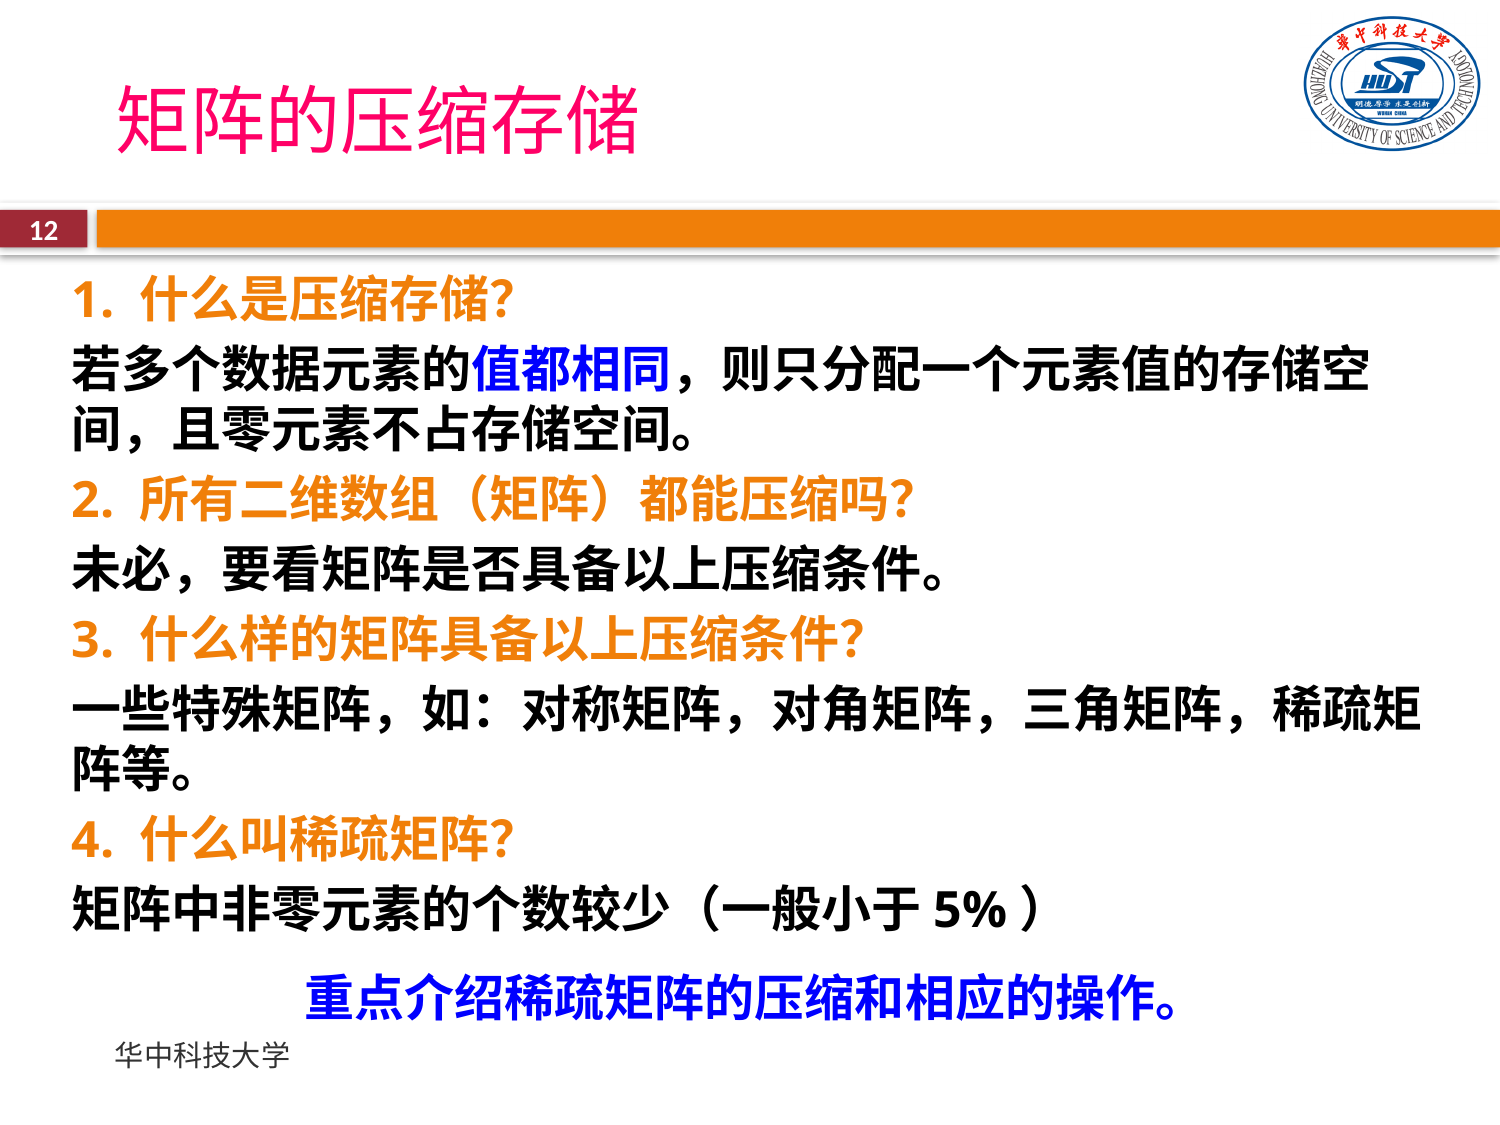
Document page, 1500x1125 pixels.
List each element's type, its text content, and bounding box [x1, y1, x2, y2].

text_box 1. 什么是压缩存储？ 若多个数据元素的值都相同，则只分配一个元素值的存储空间，且零元素不占存储空间。 2. 所有二维数组（矩阵）都能压缩吗？ 未必，要看矩阵是否具备以上压缩条件。 3. 什么样的矩阵具备以上压缩条件？ 一些特殊矩阵，如：对称矩阵，对角矩阵，三角矩阵，稀疏矩阵等。 4. 什么叫稀疏矩阵？ 矩阵中非零元素的个数较少（一般小于5%） [56, 259, 1450, 945]
slide_number 12 [0, 208, 88, 249]
text_box 重点介绍稀疏矩阵的压缩和相应的操作。 [290, 959, 1220, 1035]
footer 华中科技大学 [99, 1025, 990, 1085]
title 矩阵的压缩存储 [100, 37, 1438, 200]
picture [1299, 12, 1488, 154]
